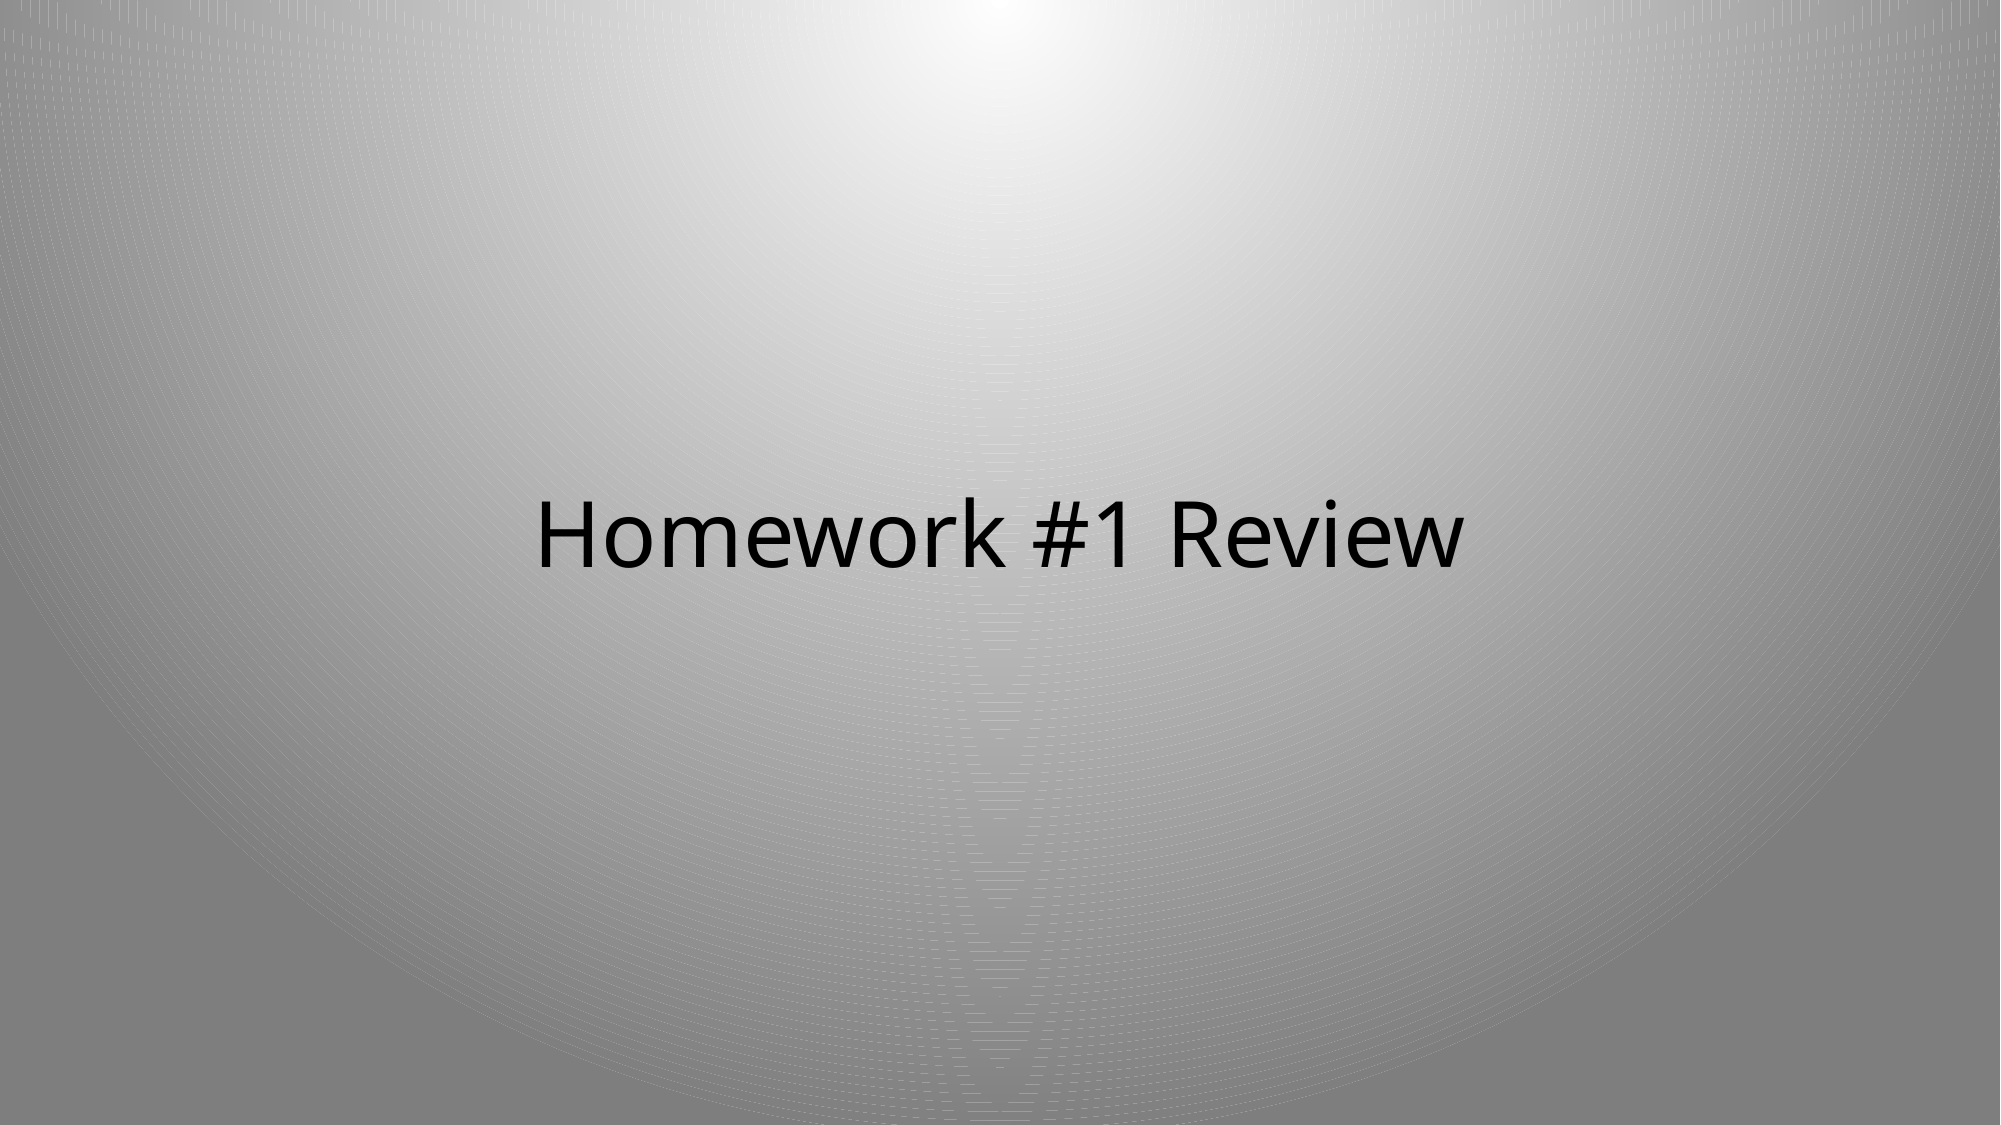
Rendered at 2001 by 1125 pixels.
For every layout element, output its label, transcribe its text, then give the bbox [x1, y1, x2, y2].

title Homework #1 Review [99, 437, 1900, 625]
